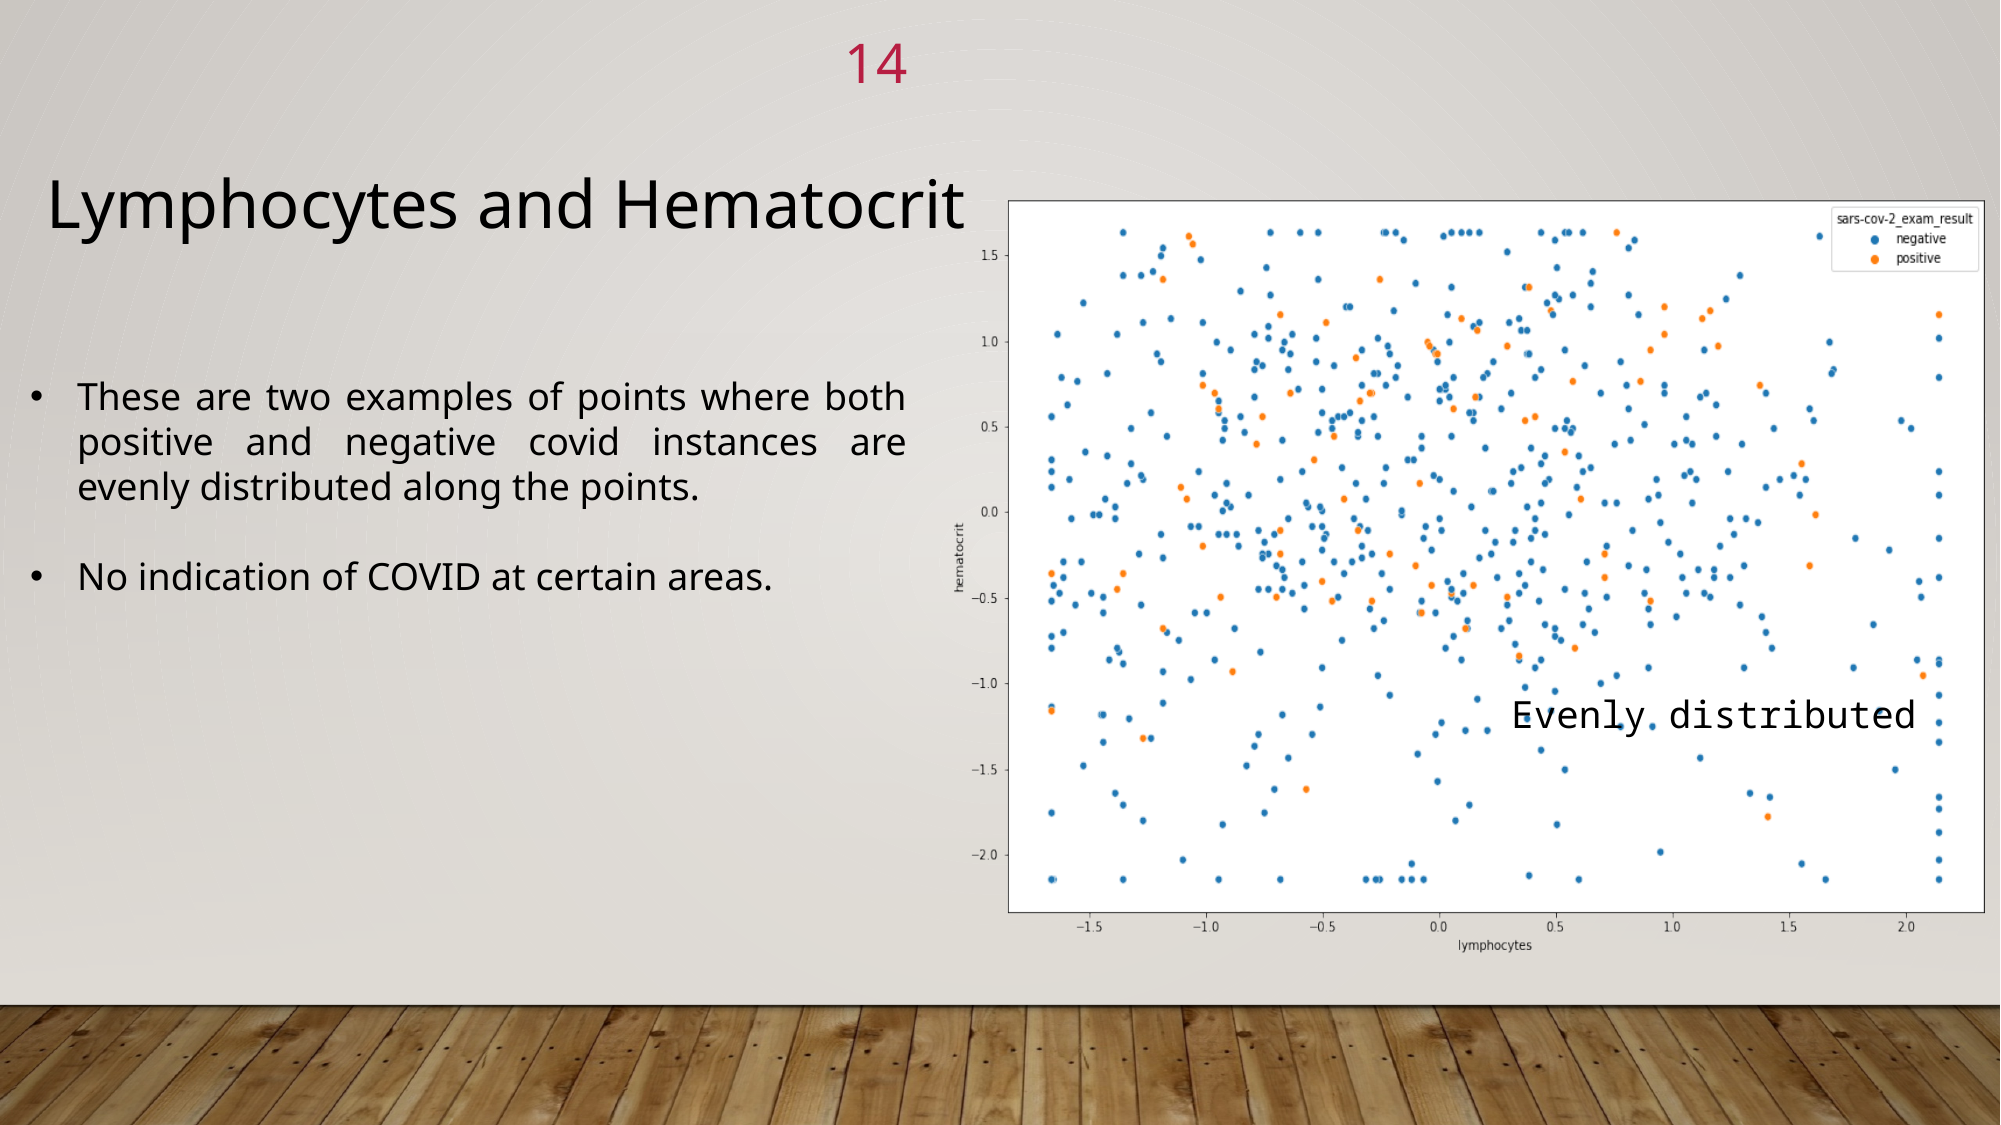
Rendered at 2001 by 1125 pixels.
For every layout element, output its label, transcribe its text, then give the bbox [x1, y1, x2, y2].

text_box Lymphocytes and Hematocrit [31, 163, 1000, 336]
text_box These are two examples of points where both positive and negative covid instances are evenly distributed along the points. No indication of COVID at certain areas. [15, 365, 923, 606]
picture [946, 191, 1991, 962]
picture [0, 1005, 2000, 1125]
slide_number 14 [789, 22, 923, 106]
text_box [978, 962, 1827, 1060]
